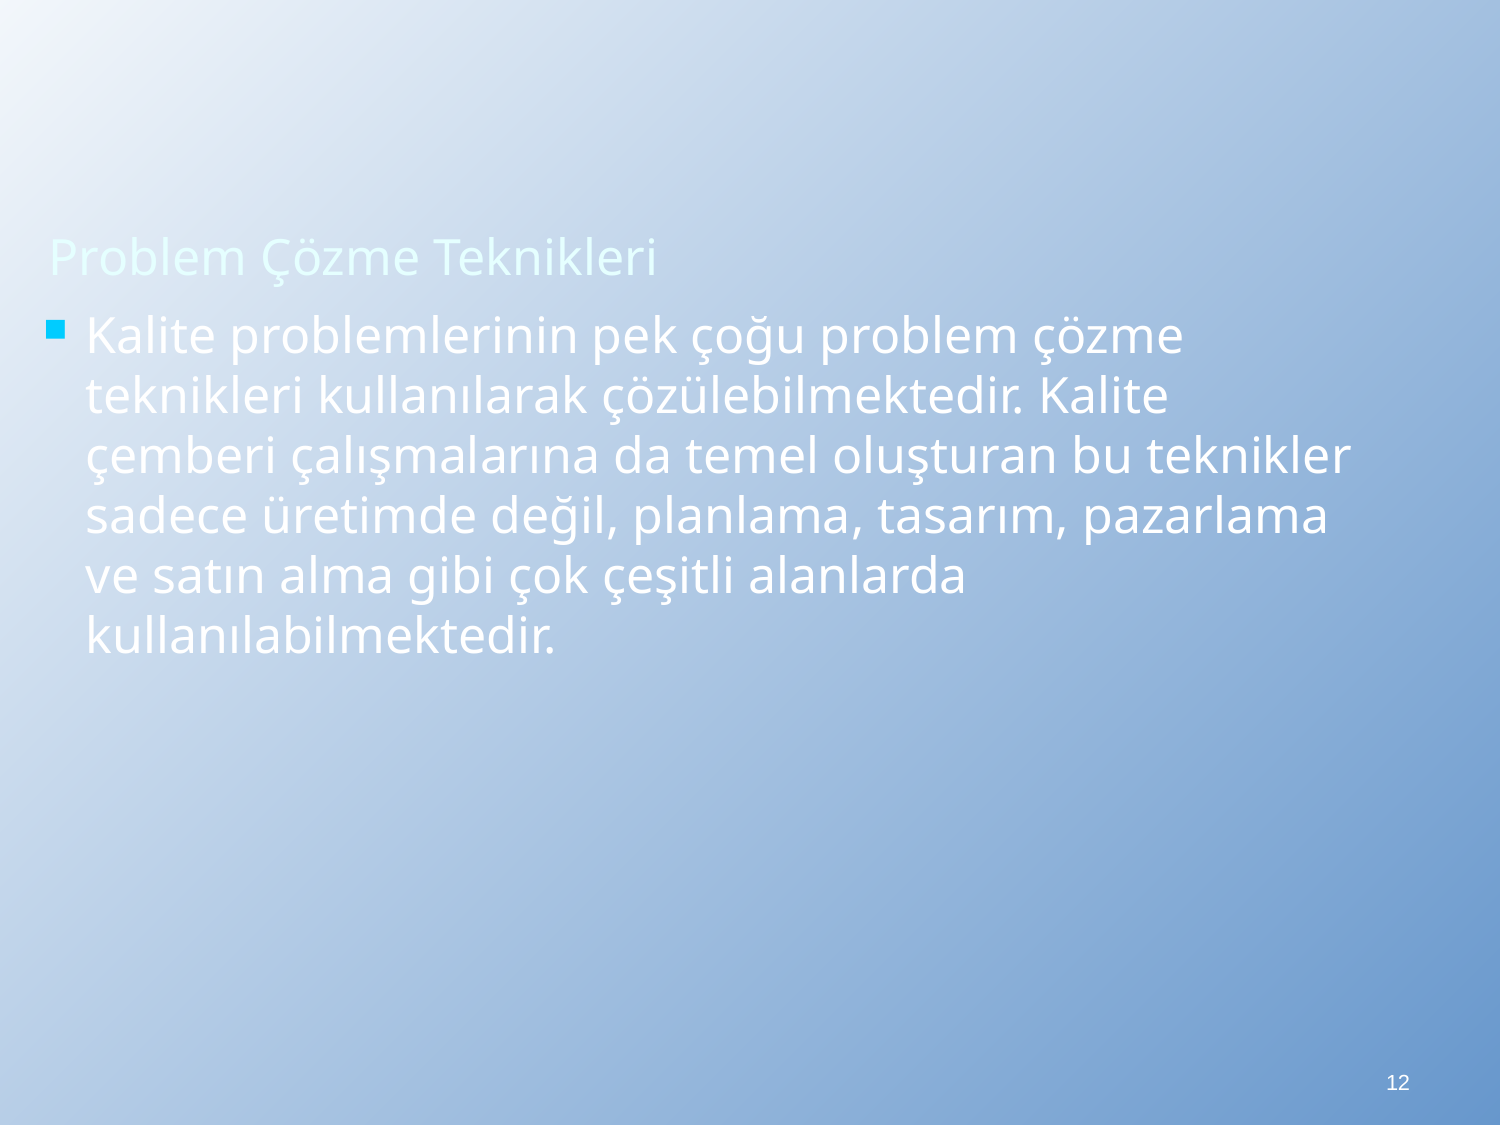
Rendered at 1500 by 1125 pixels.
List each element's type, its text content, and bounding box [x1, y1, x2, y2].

list Kalite problemlerinin pek çoğu problem çözme teknikleri kullanılarak çözülebilmektedir. Kalite çemberi çalışmalarına da temel oluşturan bu teknikler sadece üretimde değil, planlama, tasarım, pazarlama ve satın alma gibi çok çeşitli alanlarda kullanılabilmektedir. [28, 295, 1379, 972]
slide_number 12 [1074, 1024, 1426, 1103]
title Problem Çözme Teknikleri [0, 142, 1029, 368]
